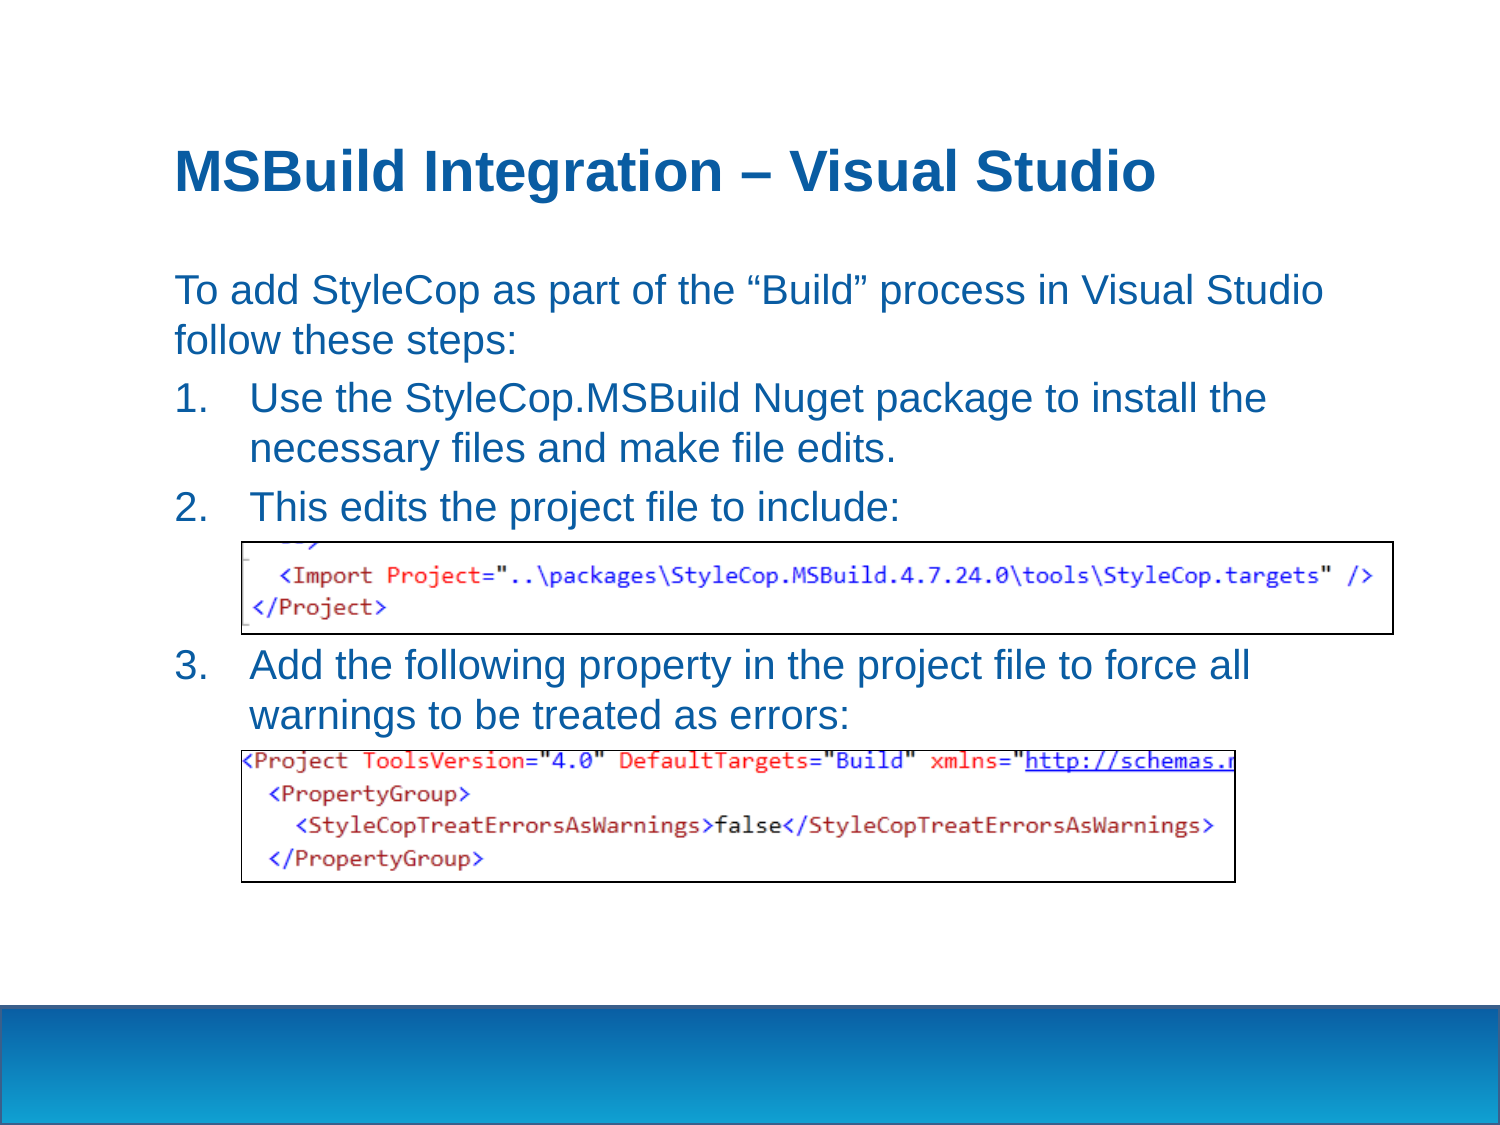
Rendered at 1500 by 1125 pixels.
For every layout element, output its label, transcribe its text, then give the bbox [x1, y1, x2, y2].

picture [241, 751, 1235, 882]
picture [241, 542, 1393, 634]
title MSBuild Integration – Visual Studio [159, 125, 1341, 244]
list To add StyleCop as part of the “Build” process in Visual Studio follow these steps: Use the StyleCop.MSBuild Nuget package to install the necessary files and make file edits. This edits the project file to include: Add the following property in the project file to force all warnings to be treated as errors: [159, 255, 1341, 988]
